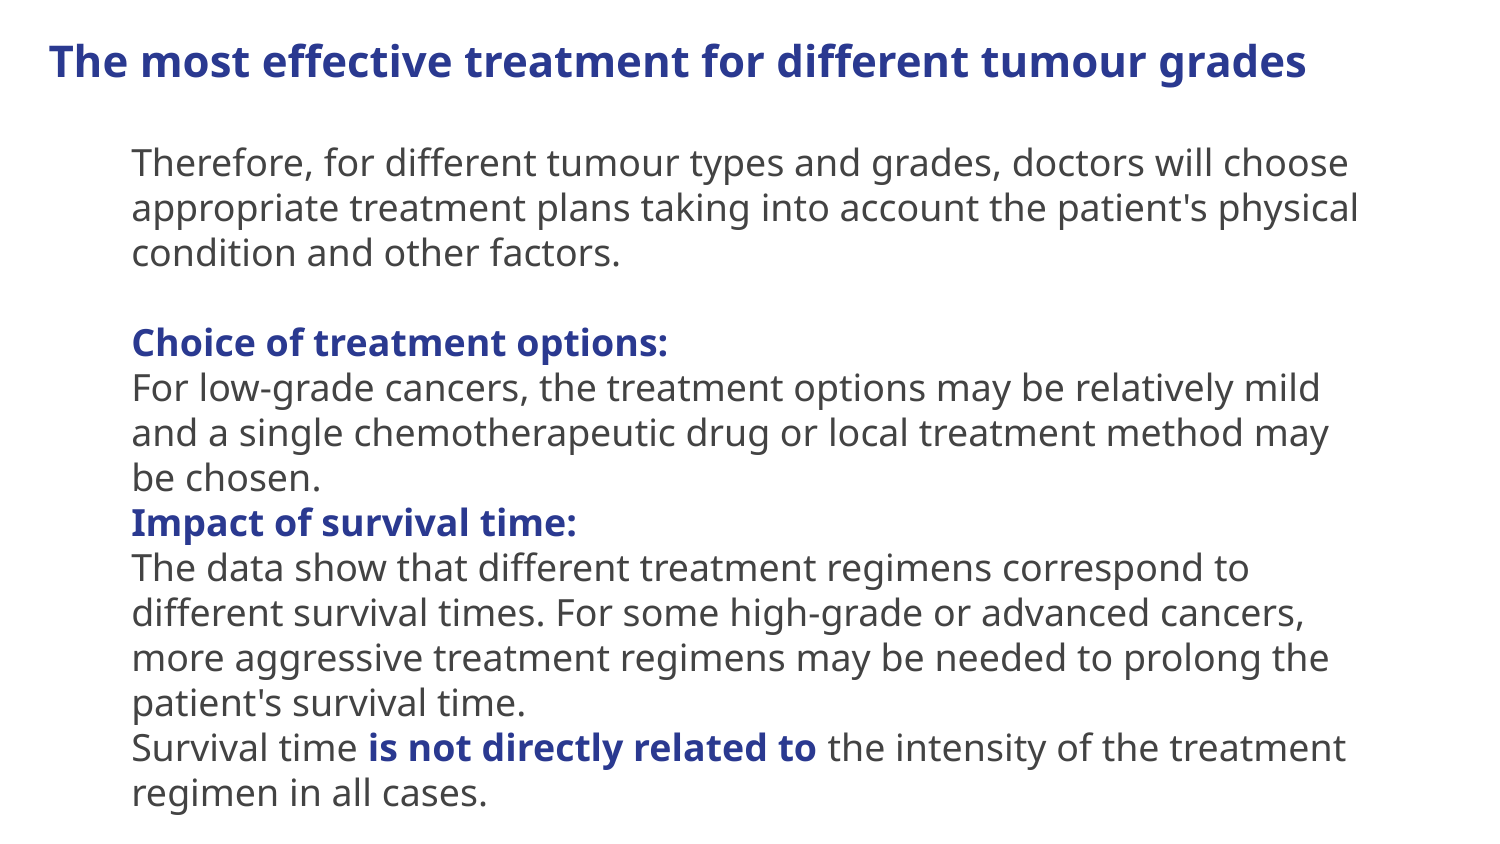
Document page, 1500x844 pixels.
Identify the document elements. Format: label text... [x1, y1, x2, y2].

text_box Therefore, for different tumour types and grades, doctors will choose appropriate treatment plans taking into account the patient's physical condition and other factors. Choice of treatment options: For low-grade cancers, the treatment options may be relatively mild and a single chemotherapeutic drug or local treatment method may be chosen. Impact of survival time: The data show that different treatment regimens correspond to different survival times. For some high-grade or advanced cancers, more aggressive treatment regimens may be needed to prolong the patient's survival time. Survival time is not directly related to the intensity of the treatment regimen in all cases. [116, 123, 1397, 808]
title The most effective treatment for different tumour grades [33, 18, 1432, 119]
